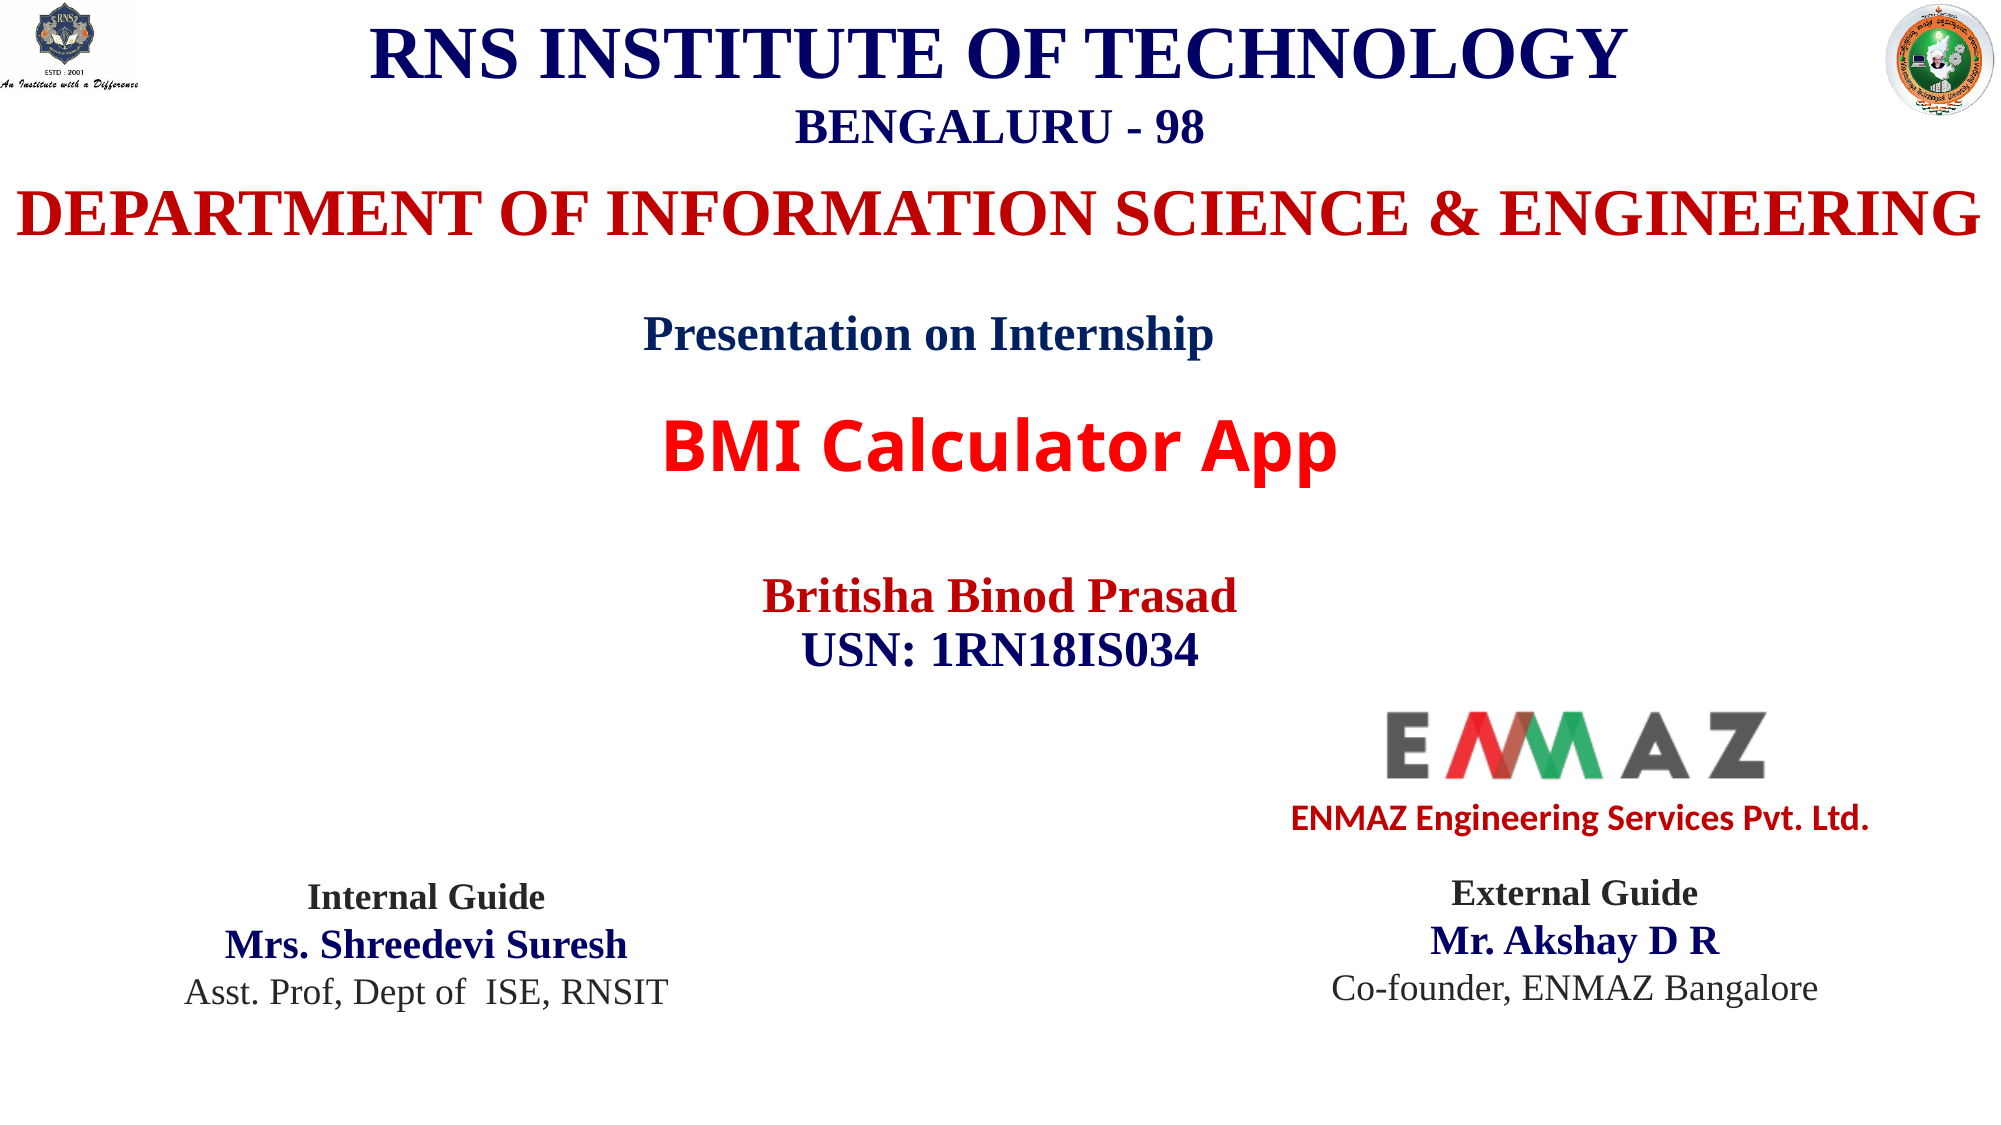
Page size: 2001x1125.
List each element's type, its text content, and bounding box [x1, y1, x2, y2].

title BMI Calculator App [0, 368, 2000, 580]
picture [1367, 687, 1795, 796]
text_box Internal Guide Mrs. Shreedevi Suresh Asst. Prof, Dept of ISE, RNSIT [5, 864, 848, 1020]
text_box Presentation on Internship [373, 292, 1485, 368]
text_box ENMAZ Engineering Services Pvt. Ltd. [1275, 785, 1886, 846]
text_box RNS INSTITUTE OF TECHNOLOGY BENGALURU - 98 [0, 0, 2000, 161]
text_box DEPARTMENT OF INFORMATION SCIENCE & ENGINEERING [0, 161, 2000, 257]
text_box External Guide Mr. Akshay D R Co-founder, ENMAZ Bangalore [1154, 860, 1996, 1015]
subtitle Britisha Binod Prasad USN: 1RN18IS034 [634, 562, 1366, 698]
